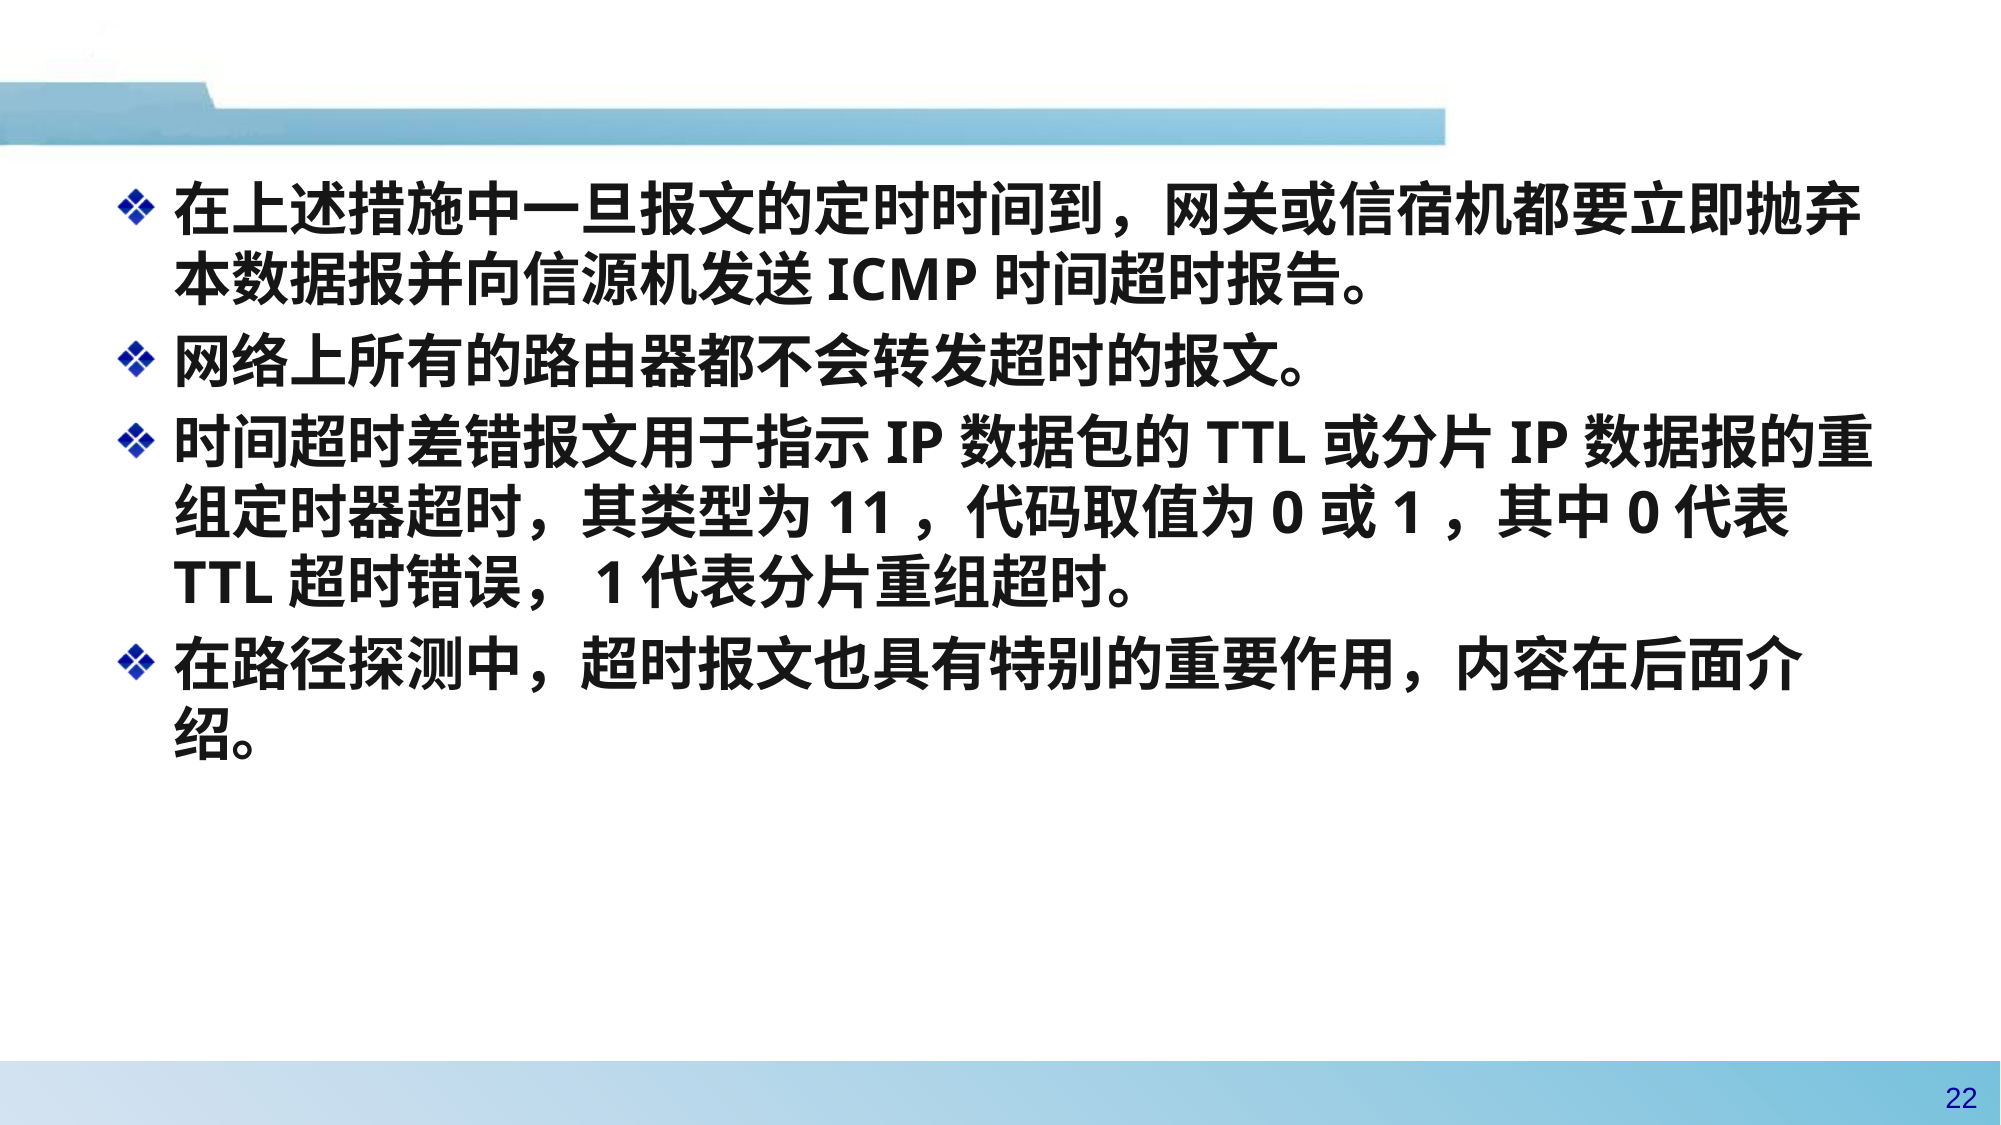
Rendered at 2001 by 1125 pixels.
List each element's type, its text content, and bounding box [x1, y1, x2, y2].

list 在上述措施中一旦报文的定时时间到，网关或信宿机都要立即抛弃本数据报并向信源机发送ICMP时间超时报告。 网络上所有的路由器都不会转发超时的报文。 时间超时差错报文用于指示IP数据包的TTL或分片IP数据报的重组定时器超时，其类型为11，代码取值为0或1，其中0代表TTL超时错误，1代表分片重组超时。 在路径探测中，超时报文也具有特别的重要作用，内容在后面介绍。 [101, 164, 1899, 1040]
picture [116, 186, 158, 228]
picture [116, 338, 158, 380]
slide_number 21 [1850, 1071, 1993, 1125]
picture [116, 641, 158, 683]
picture [0, 12, 1612, 371]
picture [116, 420, 158, 461]
